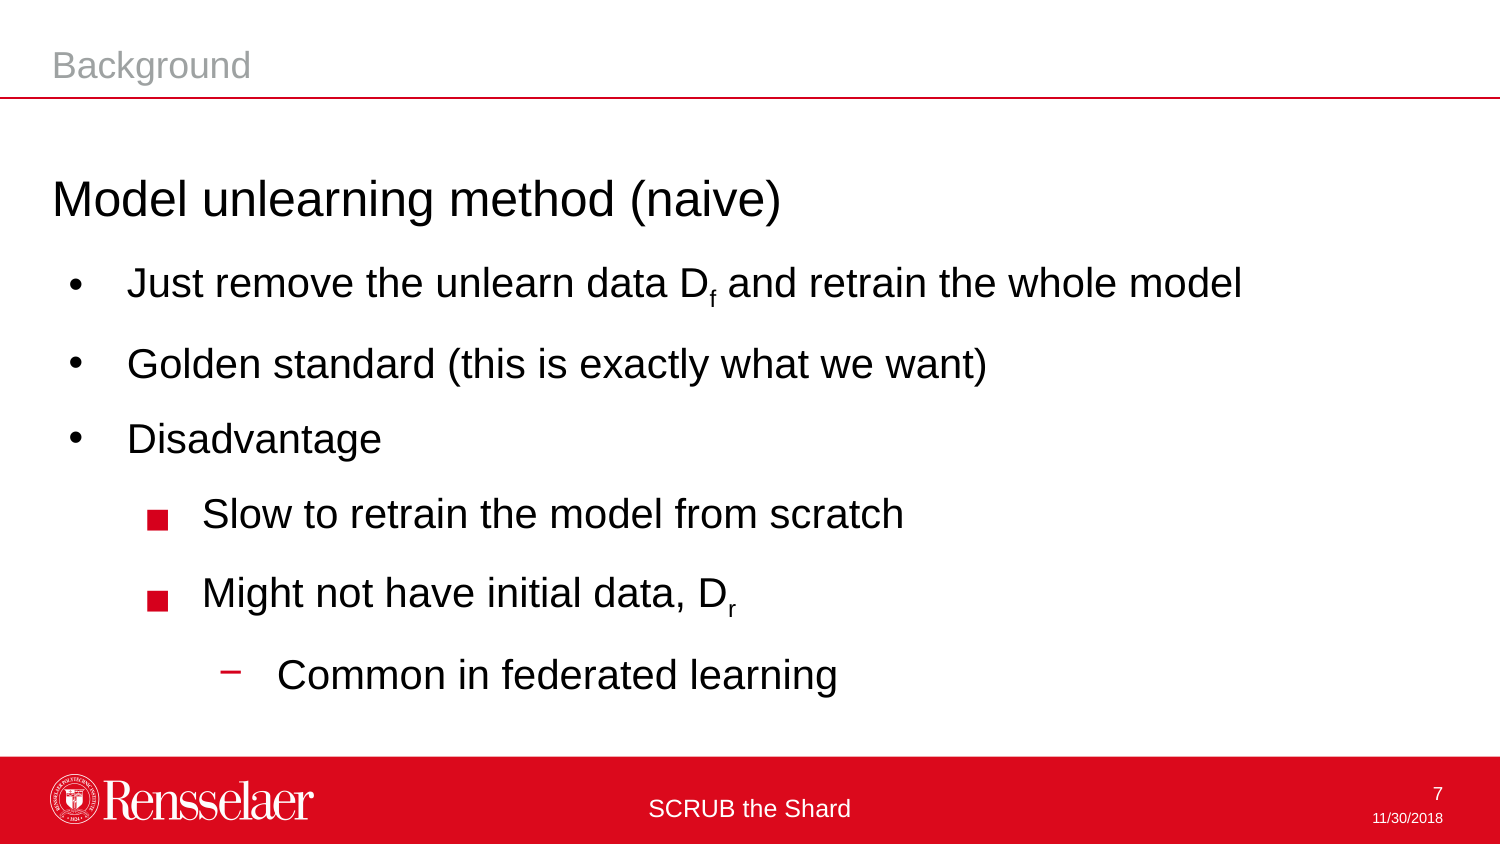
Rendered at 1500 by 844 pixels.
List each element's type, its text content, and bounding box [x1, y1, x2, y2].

list Background [36, 33, 1403, 98]
list Model unlearning method (naive) Just remove the unlearn data Df and retrain the whole model Golden standard (this is exactly what we want) Disadvantage Slow to retrain the model from scratch Might not have initial data, Dr Common in federated learning [36, 129, 1461, 720]
picture [50, 774, 314, 824]
text_box SCRUB the Shard [346, 777, 1154, 832]
